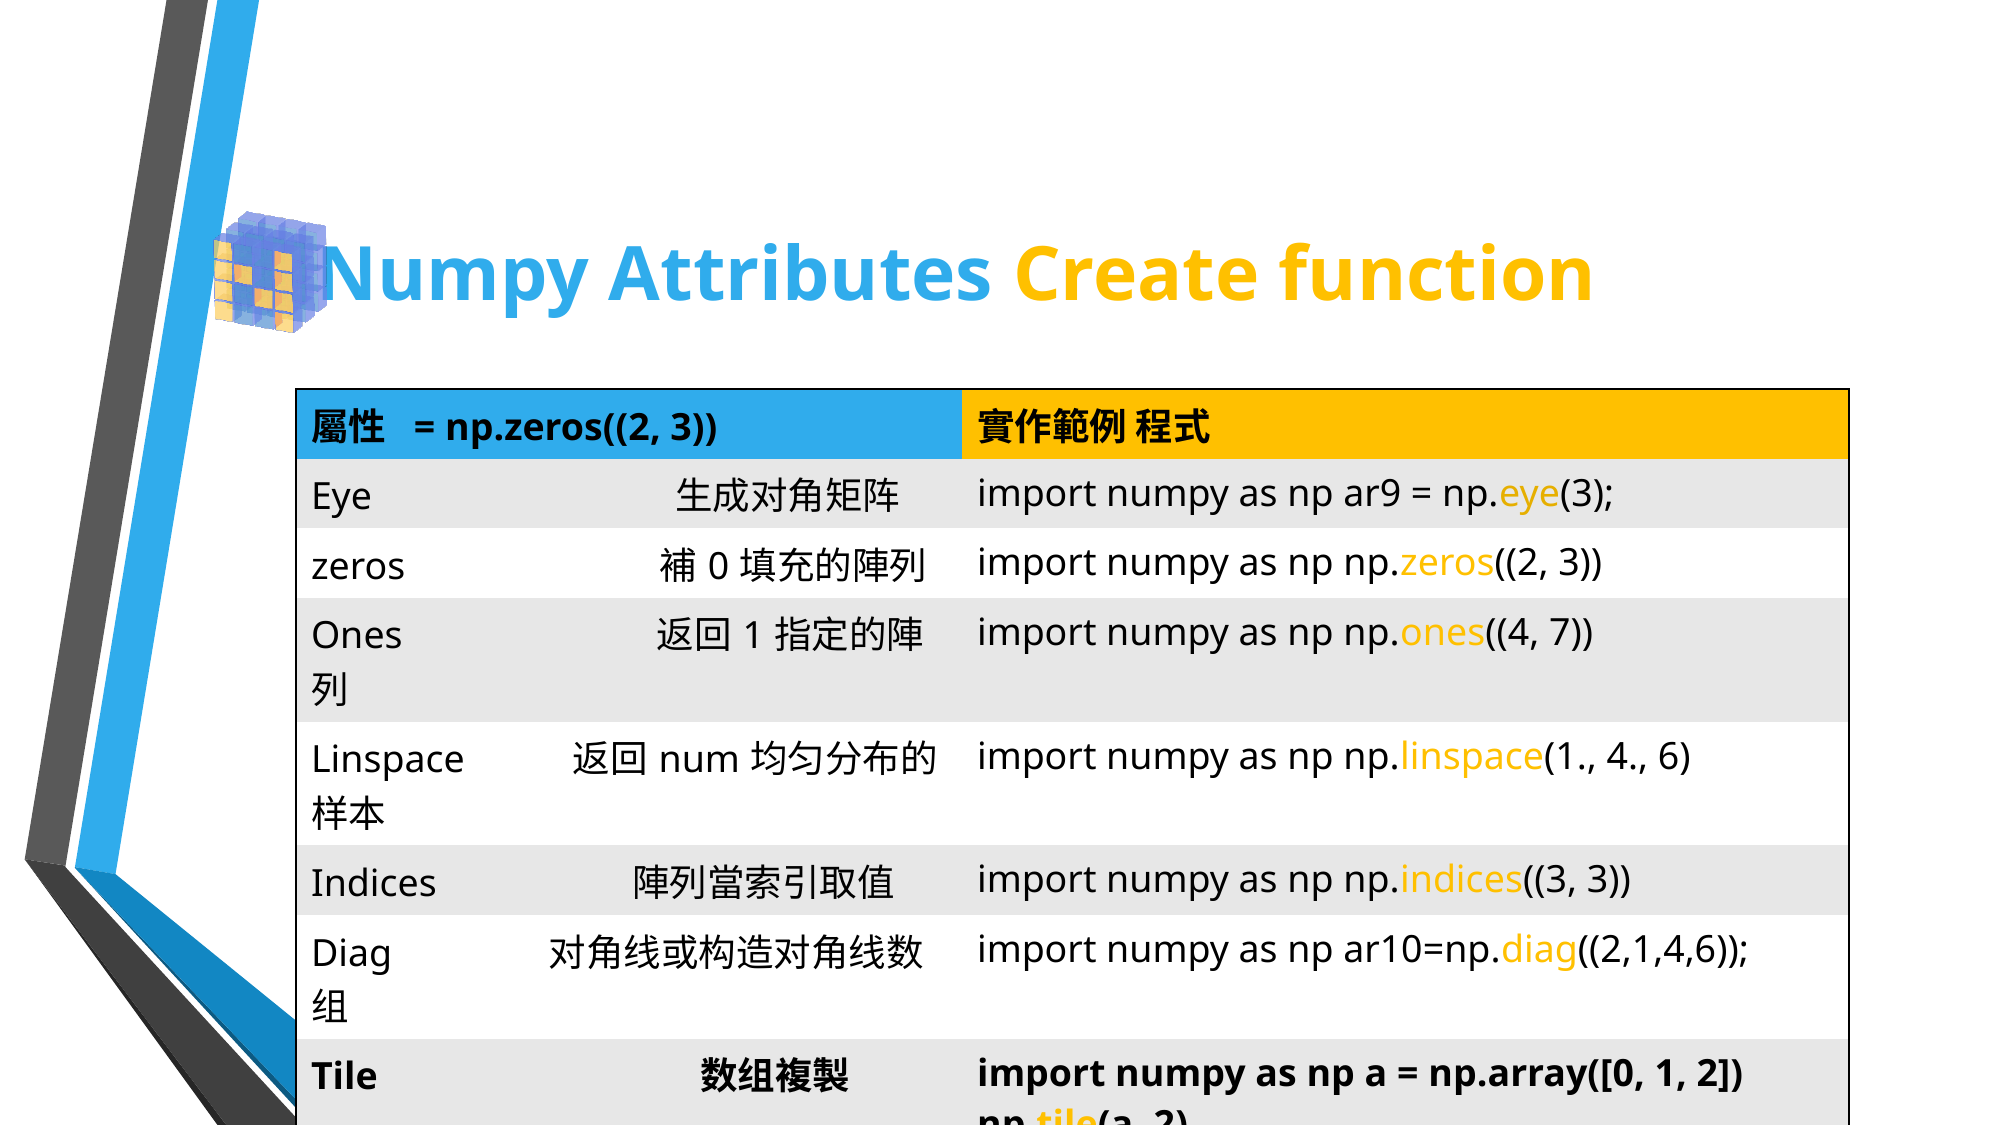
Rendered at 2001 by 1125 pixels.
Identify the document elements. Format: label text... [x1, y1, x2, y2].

table_cell import numpy as np ar9 = np.eye(3); [962, 459, 1848, 528]
table_cell import numpy as np np.ones((4, 7)) [962, 598, 1848, 722]
table_cell Ones 返回1指定的陣列 [297, 598, 962, 722]
title Numpy Attributes Create function [296, 207, 1617, 333]
table_cell Indices 陣列當索引取值 [297, 845, 962, 915]
table_cell import numpy as np np.indices((3, 3)) [962, 845, 1848, 915]
table_cell import numpy as np np.zeros((2, 3)) [962, 528, 1848, 598]
table_cell Linspace 返回num均匀分布的样本 [297, 722, 962, 845]
table_cell Eye 生成对角矩阵 [297, 459, 962, 528]
table_cell import numpy as np ar10=np.diag((2,1,4,6)); [962, 915, 1848, 1039]
table_cell import numpy as np a = np.array([0, 1, 2]) np.tile(a, 2) [962, 1039, 1848, 1125]
table_cell Diag 对角线或构造对角线数组 [297, 915, 962, 1039]
table_cell Tile 数组複製 [297, 1039, 962, 1125]
picture [212, 211, 327, 333]
table_cell import numpy as np np.linspace(1., 4., 6) [962, 722, 1848, 845]
table_cell zeros 補0填充的陣列 [297, 528, 962, 598]
table_header 屬性 = np.zeros((2, 3)) [297, 390, 962, 459]
table_header 實作範例 程式 [962, 390, 1848, 459]
